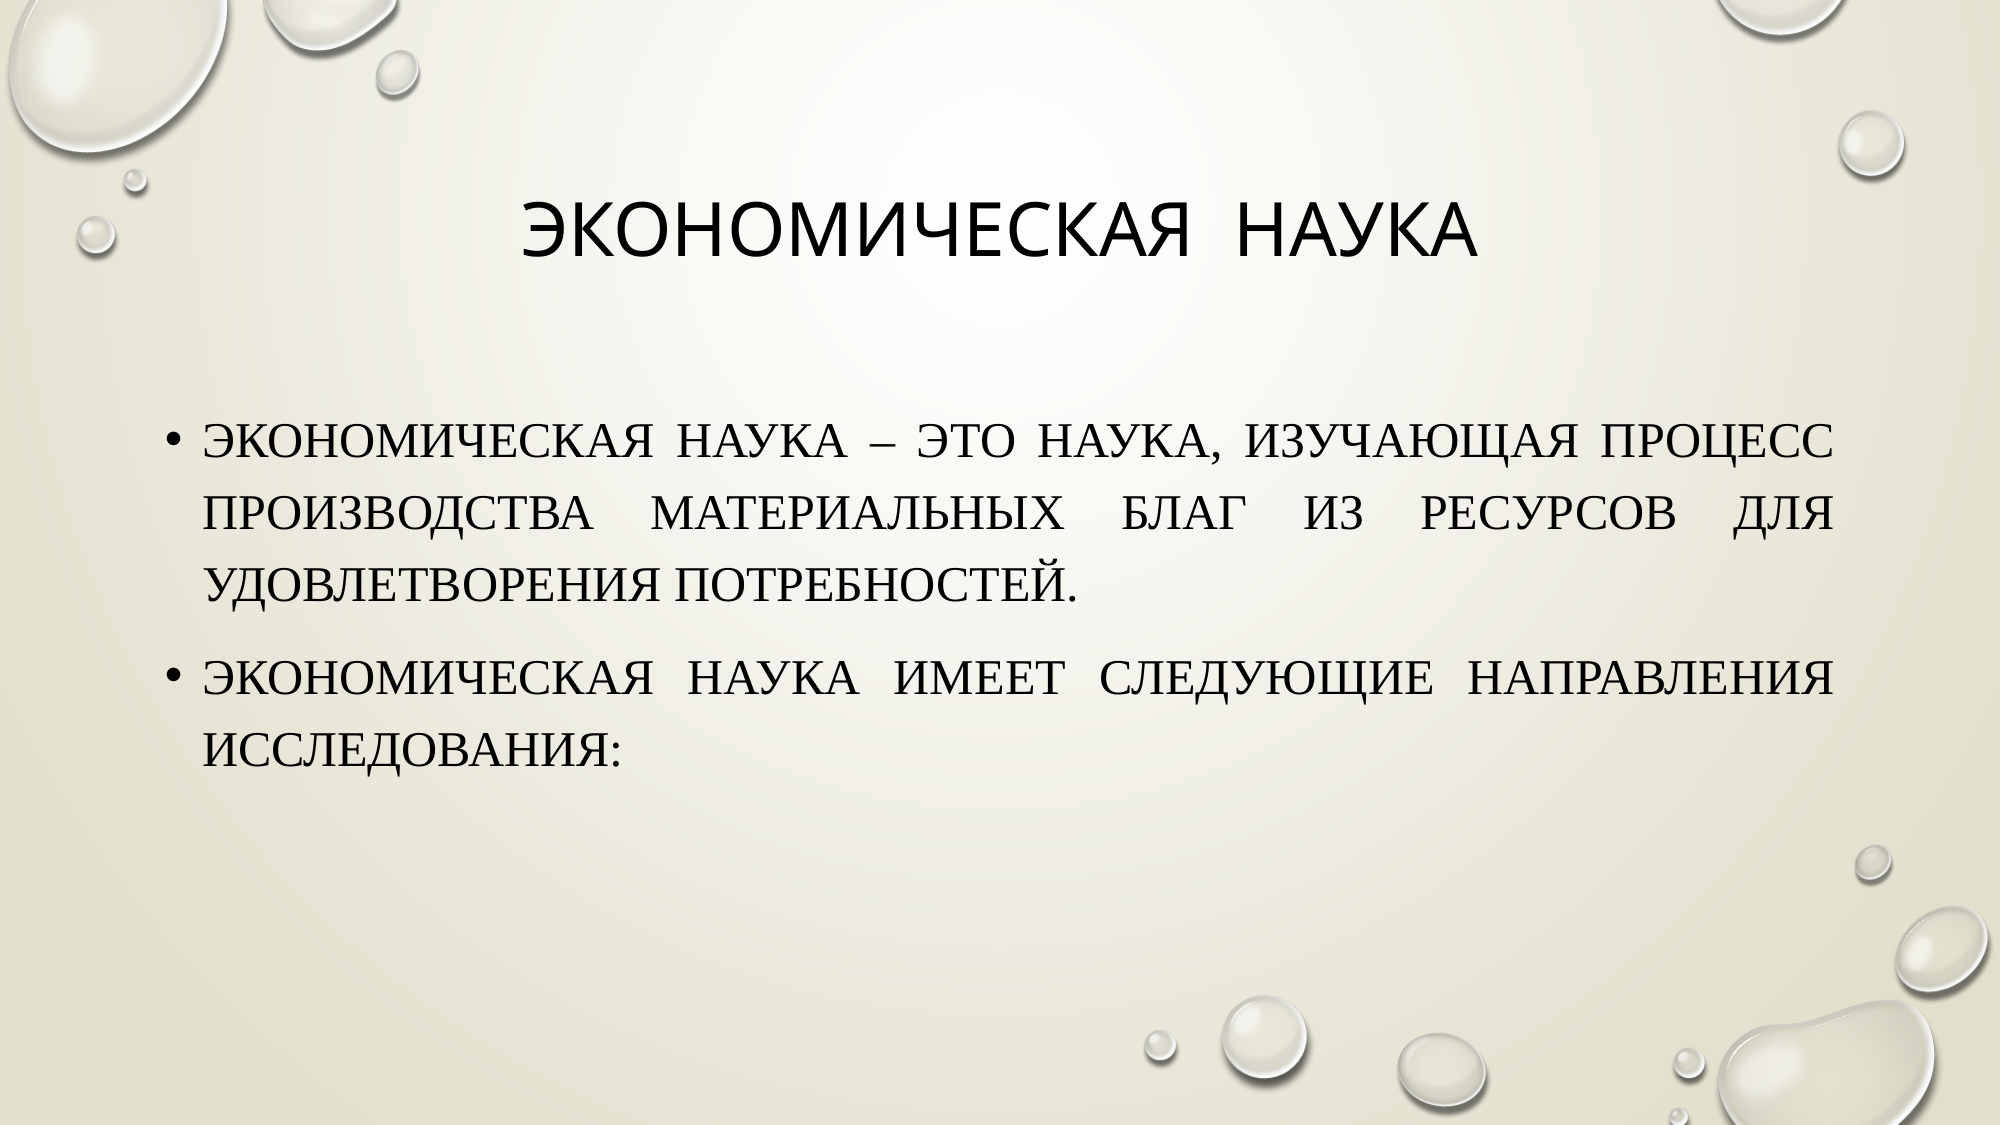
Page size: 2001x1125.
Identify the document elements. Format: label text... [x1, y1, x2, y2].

picture [0, 0, 2000, 1125]
title Экономическая наука [149, 101, 1851, 364]
list Экономическая наука – это наука, изучающая процесс производства материальных благ из ресурсов для удовлетворения потребностей. Экономическая наука имеет следующие направления исследования: [149, 388, 1850, 950]
